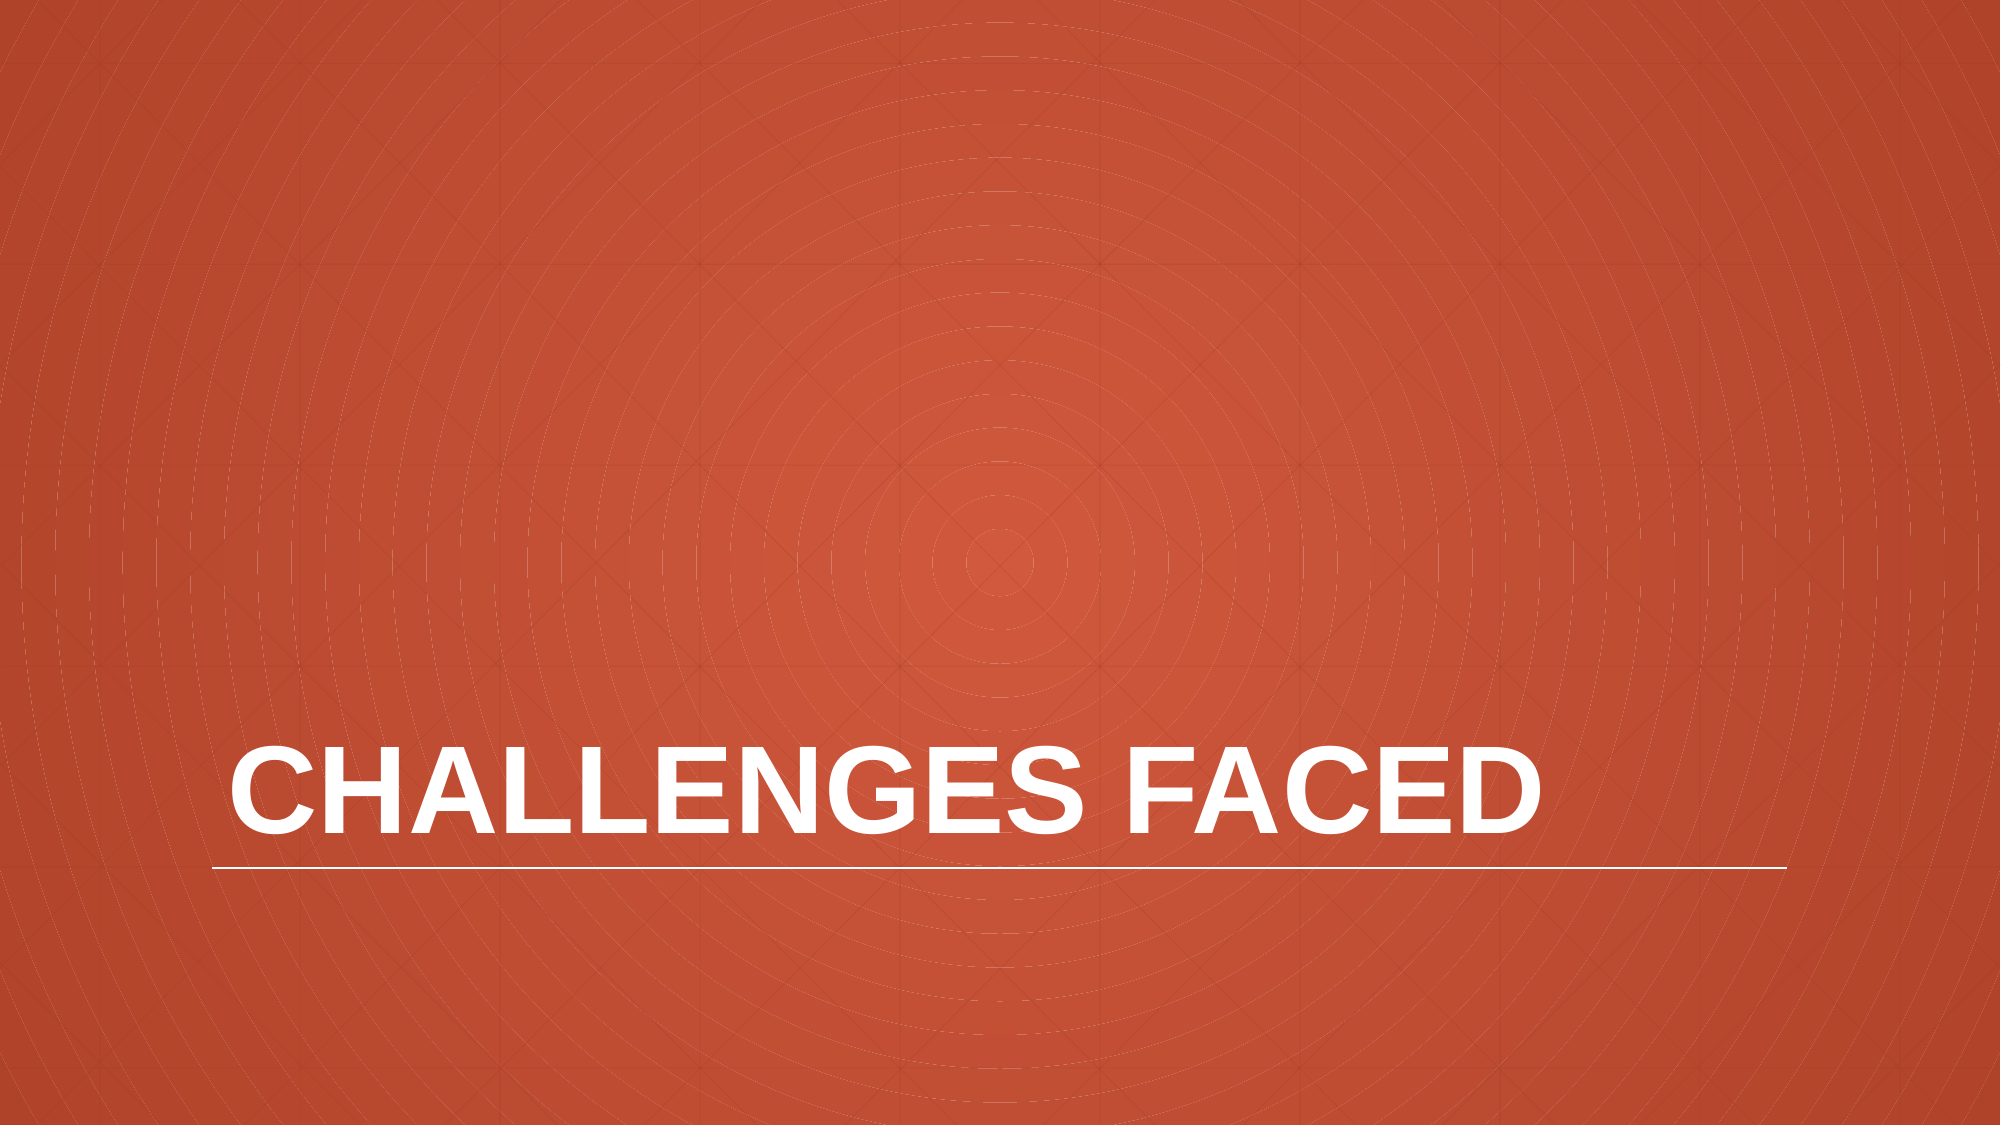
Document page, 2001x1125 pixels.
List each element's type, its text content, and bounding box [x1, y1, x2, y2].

title CHALLENGES FACED [212, 416, 1788, 867]
